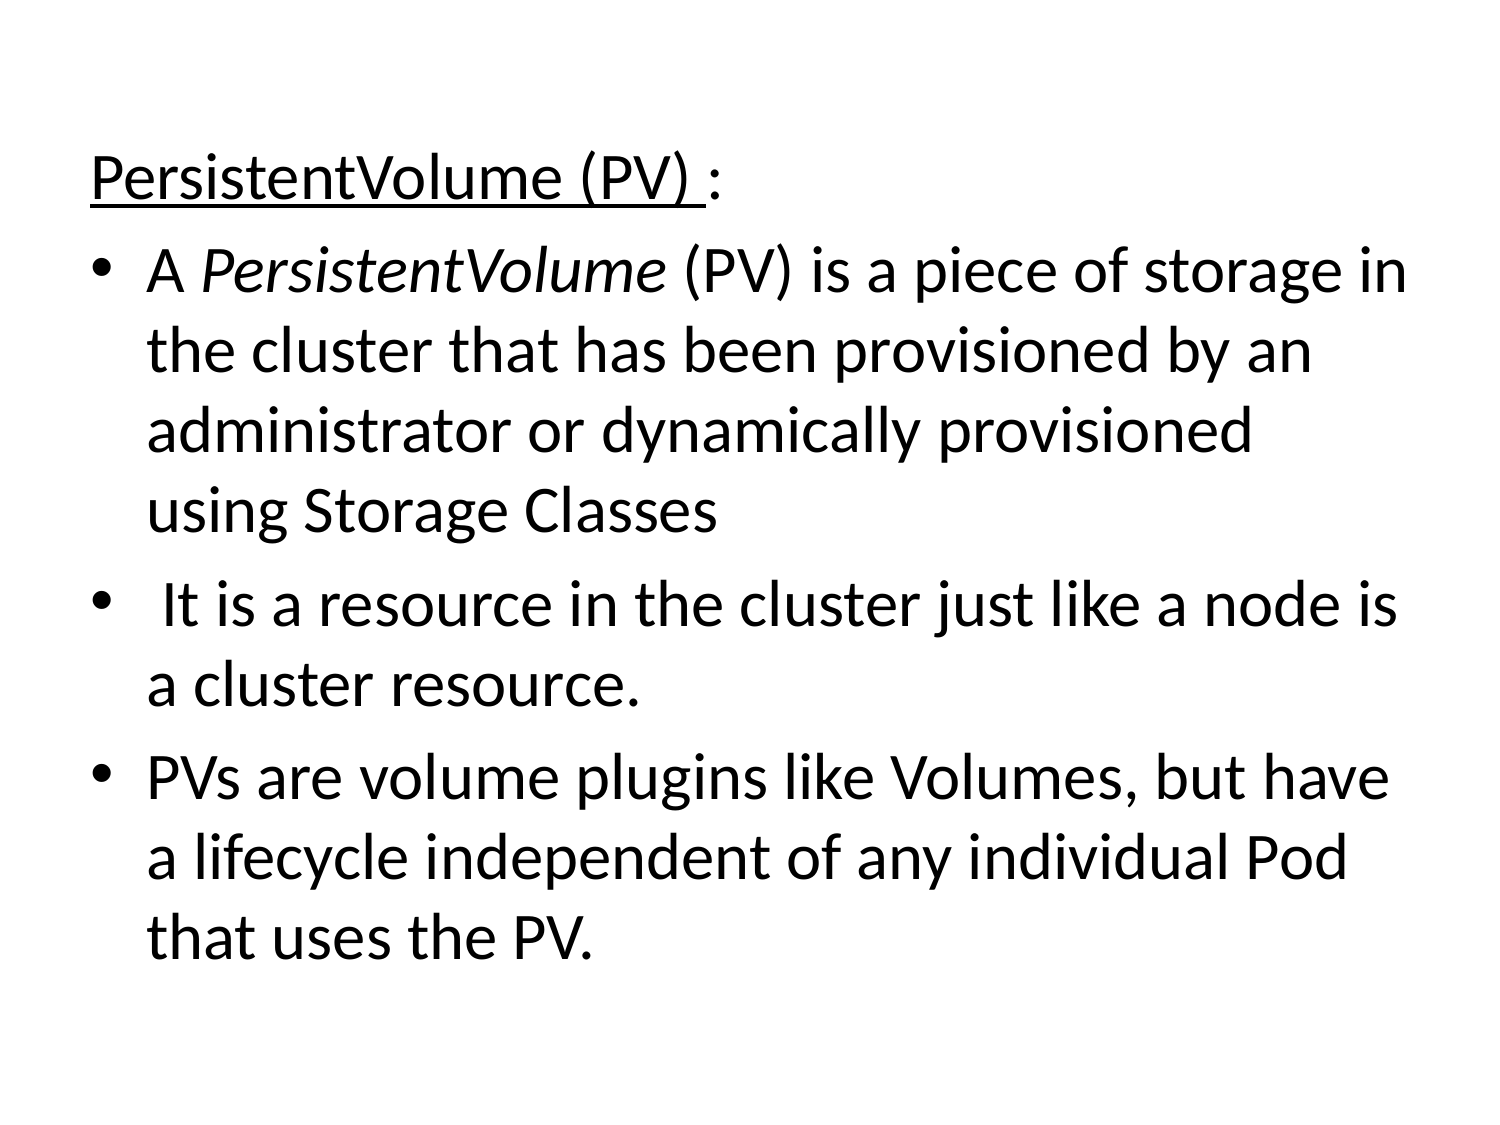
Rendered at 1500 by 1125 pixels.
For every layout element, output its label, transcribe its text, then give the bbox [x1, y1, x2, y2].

list PersistentVolume (PV) : A PersistentVolume (PV) is a piece of storage in the cluster that has been provisioned by an administrator or dynamically provisioned using Storage Classes It is a resource in the cluster just like a node is a cluster resource. PVs are volume plugins like Volumes, but have a lifecycle independent of any individual Pod that uses the PV. [75, 125, 1425, 1005]
